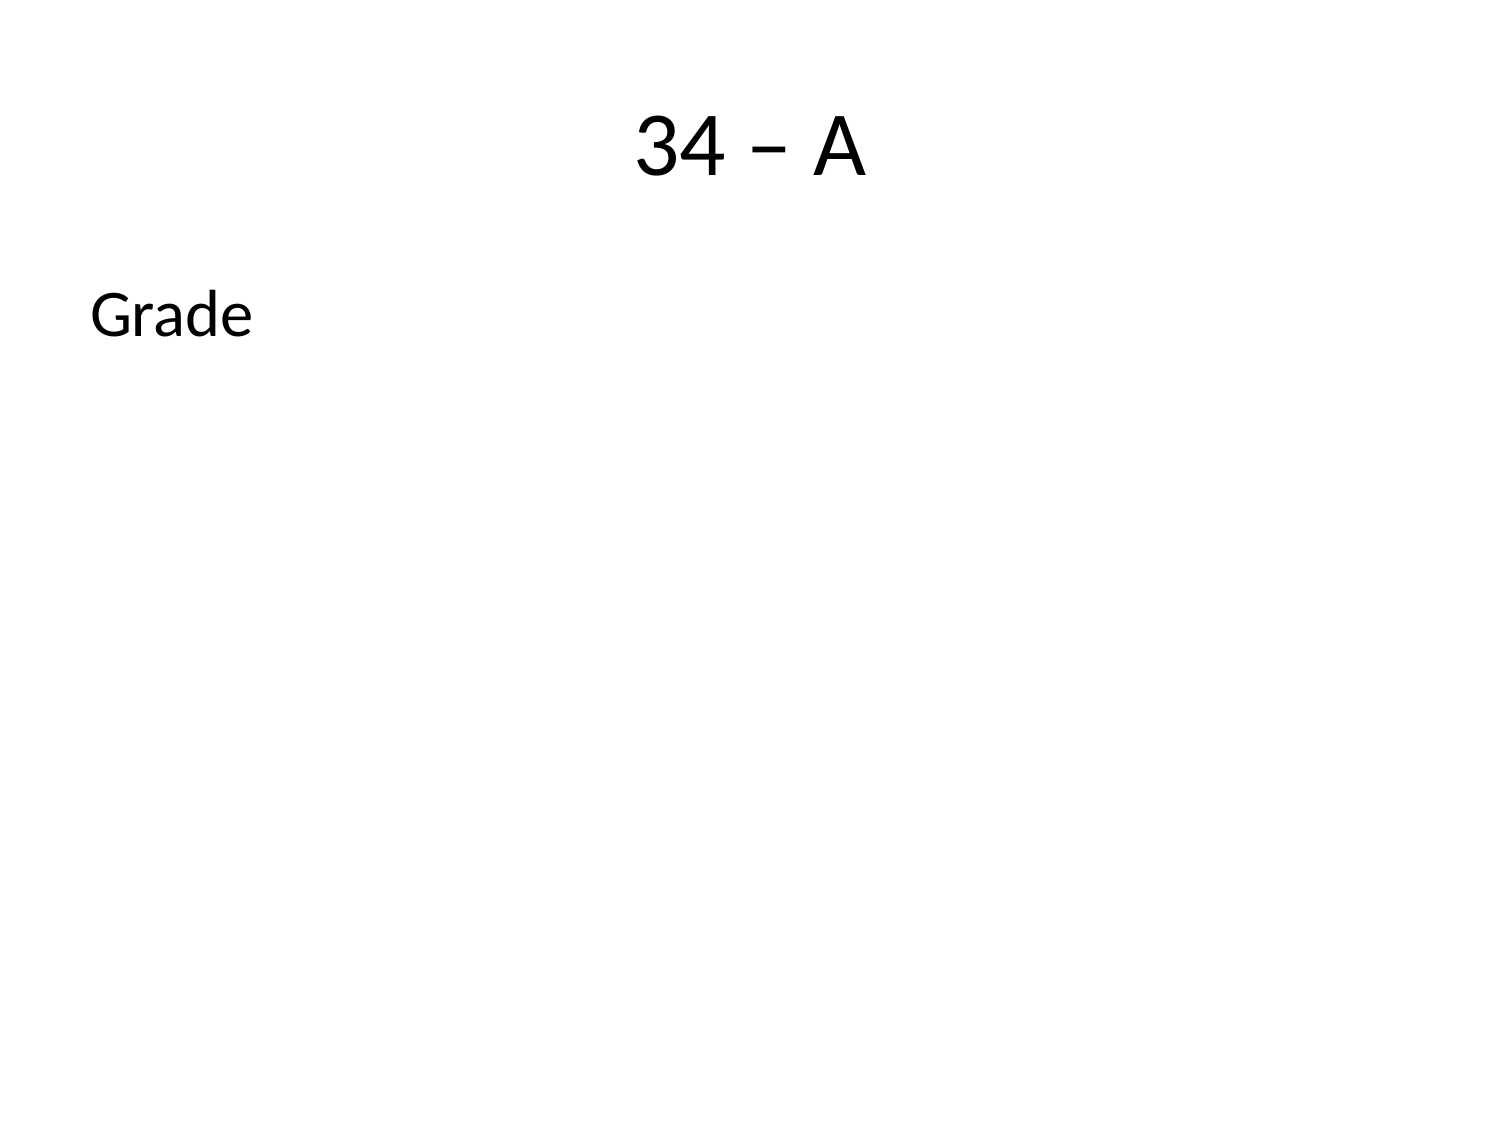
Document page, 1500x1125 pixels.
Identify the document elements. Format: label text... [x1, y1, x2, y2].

title 34 – A [75, 45, 1425, 233]
list Grade [75, 262, 1425, 1005]
